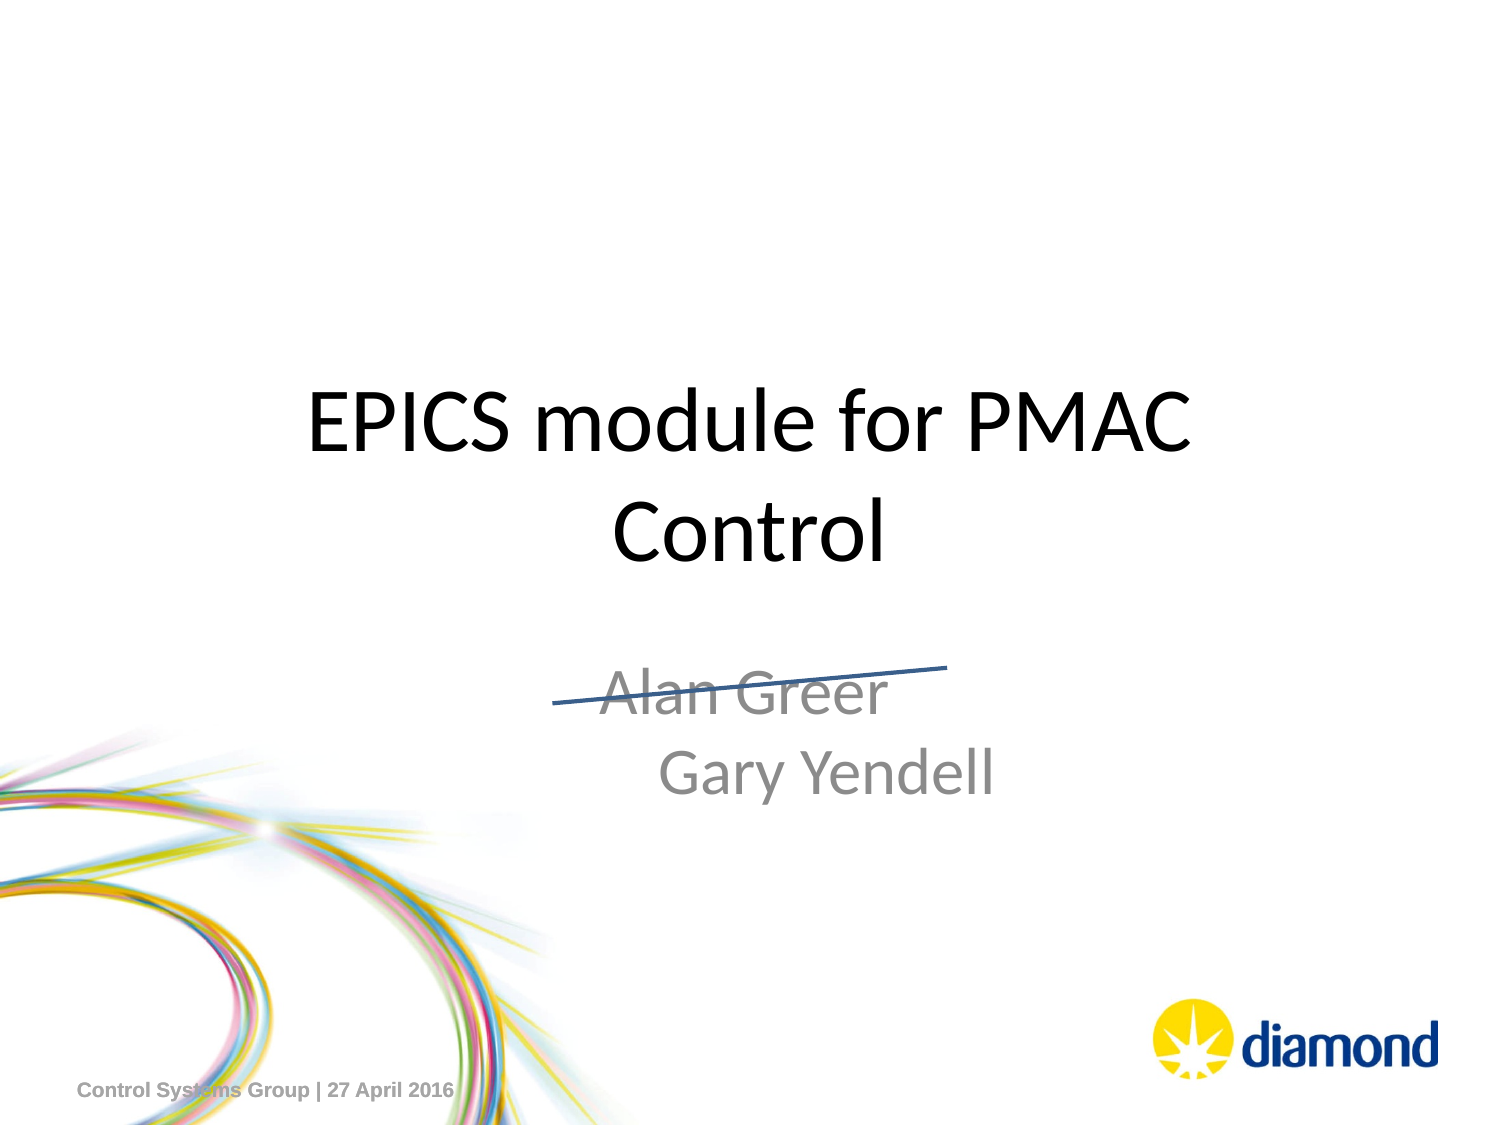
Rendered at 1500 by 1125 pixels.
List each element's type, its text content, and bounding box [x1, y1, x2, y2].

text_box EPICS module for PMAC Control [112, 349, 1388, 591]
text_box Alan Greer Gary Yendell [251, 640, 1253, 917]
picture [0, 587, 1438, 1125]
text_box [611, 542, 888, 829]
